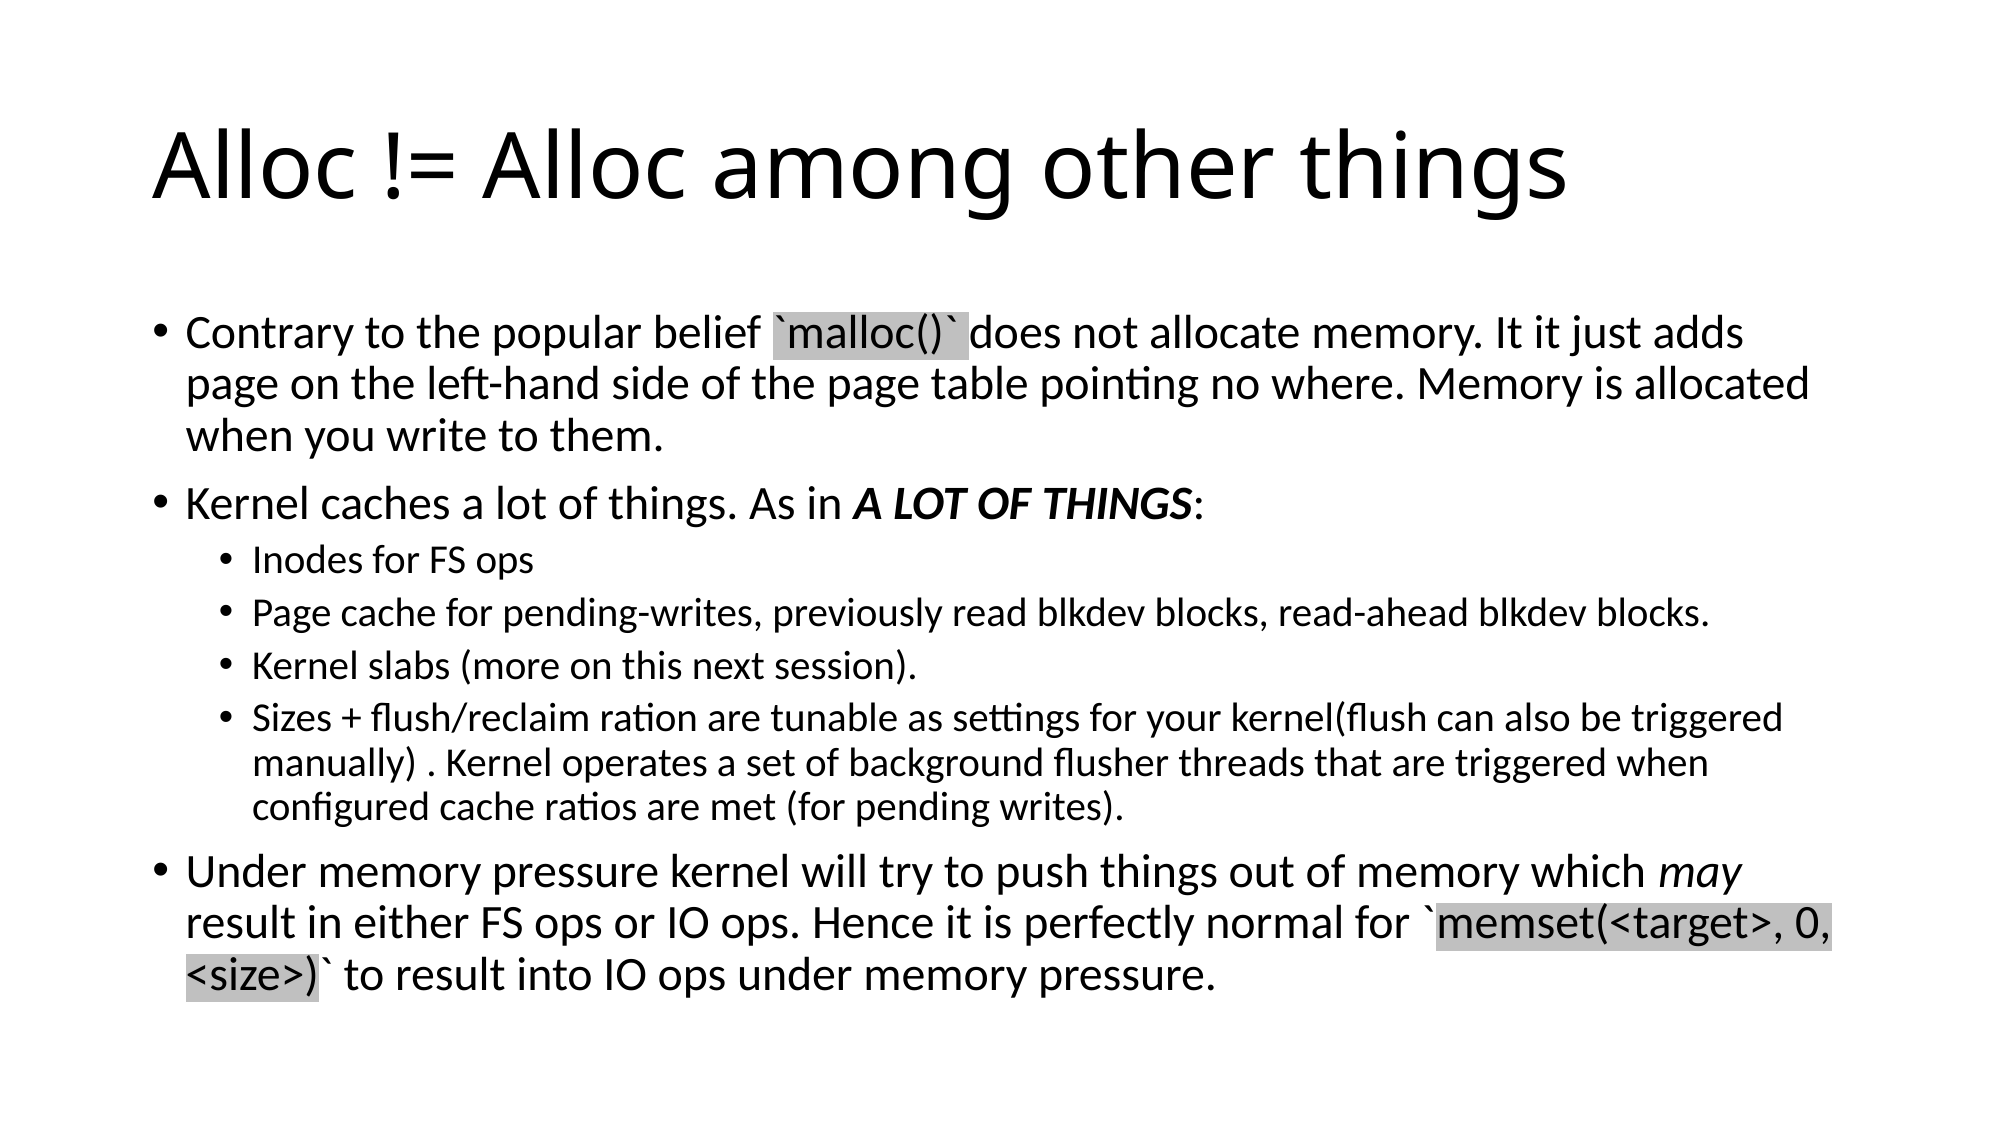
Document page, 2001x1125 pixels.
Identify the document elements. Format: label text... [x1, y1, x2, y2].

title Alloc != Alloc among other things [137, 59, 1863, 278]
list Contrary to the popular belief `malloc()` does not allocate memory. It it just adds page on the left-hand side of the page table pointing no where. Memory is allocated when you write to them. Kernel caches a lot of things. As in A LOT OF THINGS: Inodes for FS ops Page cache for pending-writes, previously read blkdev blocks, read-ahead blkdev blocks. Kernel slabs (more on this next session). Sizes + flush/reclaim ration are tunable as settings for your kernel(flush can also be triggered manually) . Kernel operates a set of background flusher threads that are triggered when configured cache ratios are met (for pending writes). Under memory pressure kernel will try to push things out of memory which may result in either FS ops or IO ops. Hence it is perfectly normal for `memset(<target>, 0, <size>)` to result into IO ops under memory pressure. [137, 299, 1863, 1014]
